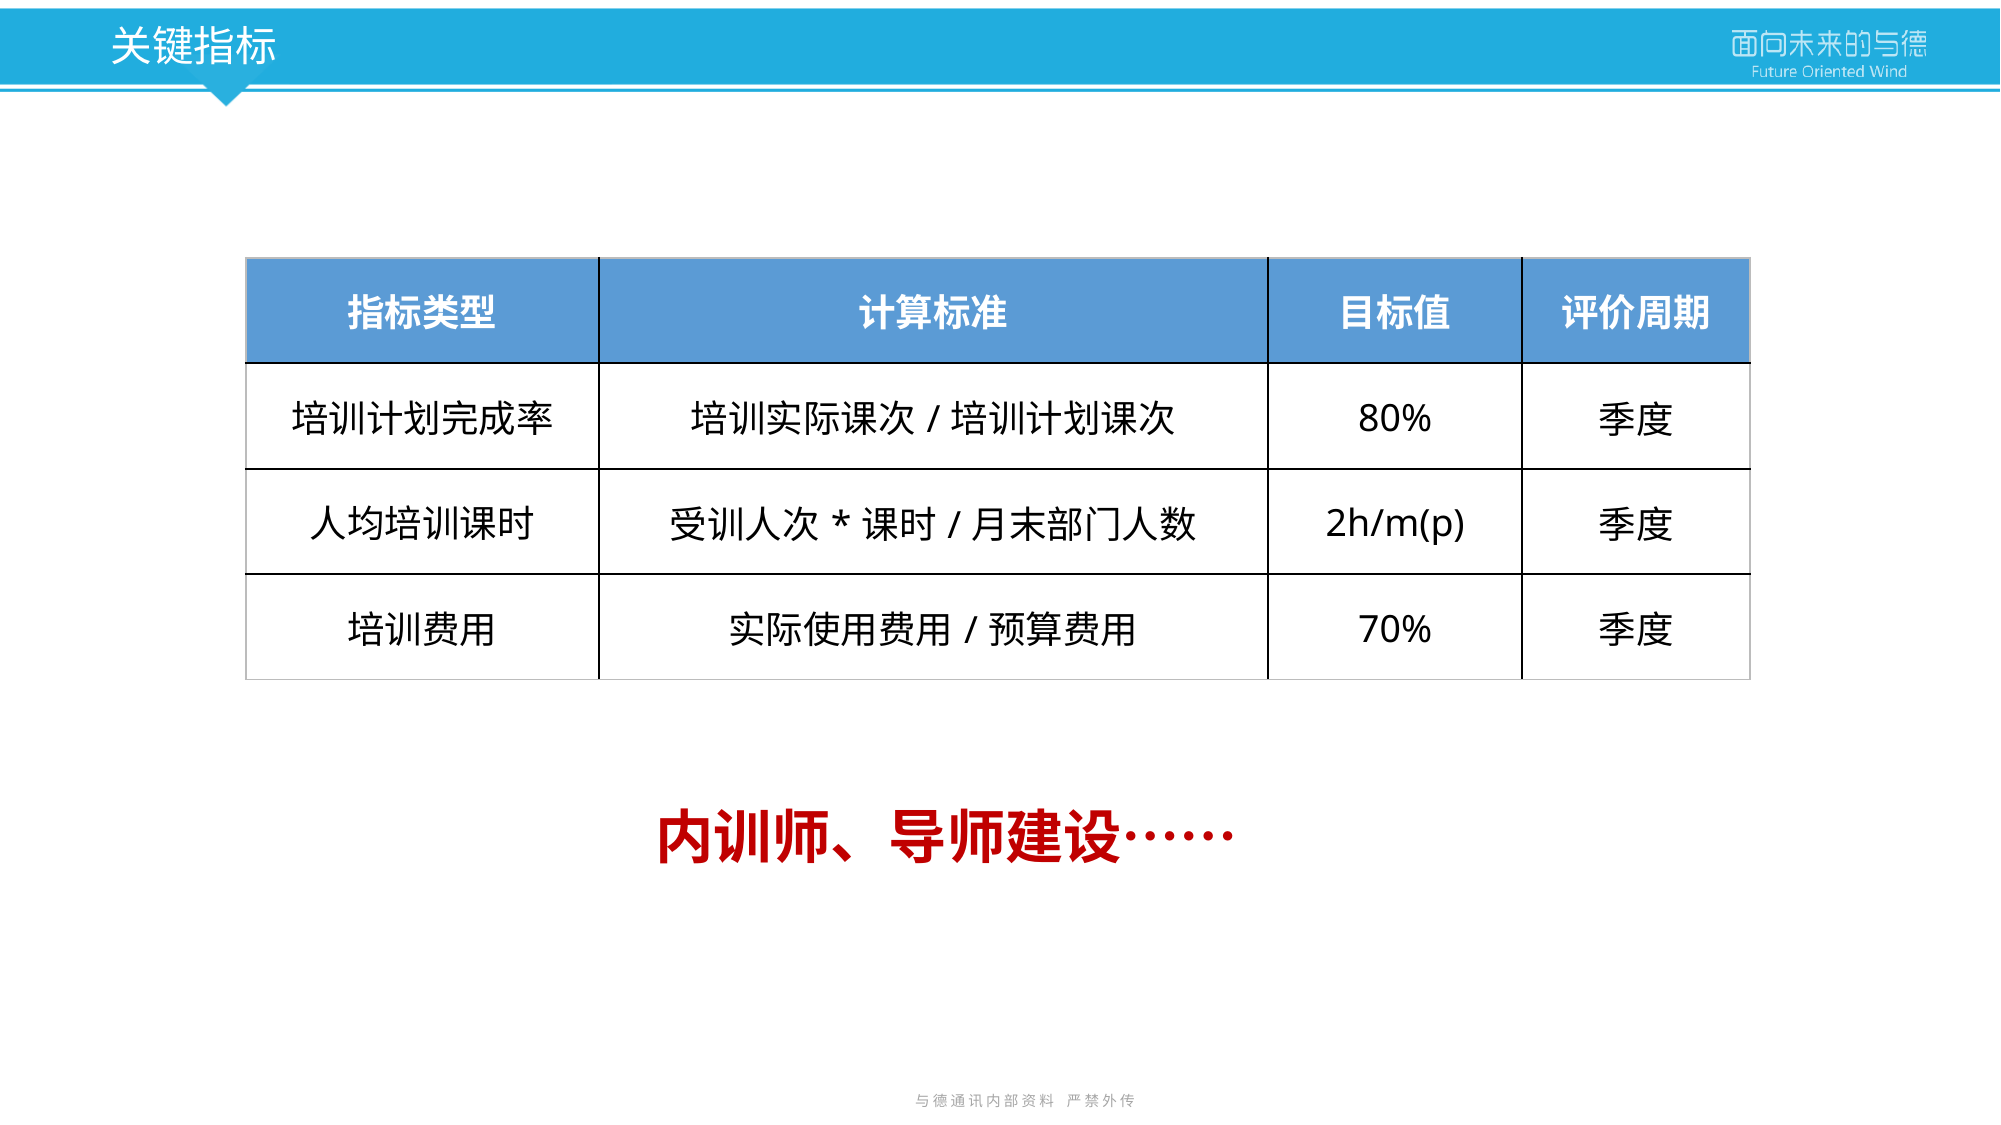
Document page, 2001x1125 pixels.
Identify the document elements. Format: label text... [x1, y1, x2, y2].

table_cell 受训人次*课时/月末部门人数 [600, 470, 1267, 573]
table_cell 培训费用 [247, 575, 598, 679]
table_cell 培训实际课次/培训计划课次 [600, 364, 1267, 468]
table_cell 人均培训课时 [247, 470, 598, 573]
table_header 目标值 [1269, 259, 1521, 362]
picture [0, 0, 2000, 1123]
table_cell 季度 [1523, 364, 1749, 468]
text_box 关键指标 [102, 12, 286, 78]
table_cell 季度 [1523, 470, 1749, 573]
table_cell 实际使用费用/预算费用 [600, 575, 1267, 679]
table_header 指标类型 [247, 259, 598, 362]
table_cell 培训计划完成率 [247, 364, 598, 468]
table_cell 70% [1269, 575, 1521, 679]
text_box 内训师、导师建设…… [648, 793, 1375, 878]
table_cell 2h/m(p) [1269, 470, 1521, 573]
table_cell 季度 [1523, 575, 1749, 679]
table_cell 80% [1269, 364, 1521, 468]
table_header 评价周期 [1523, 259, 1749, 362]
table_header 计算标准 [600, 259, 1267, 362]
